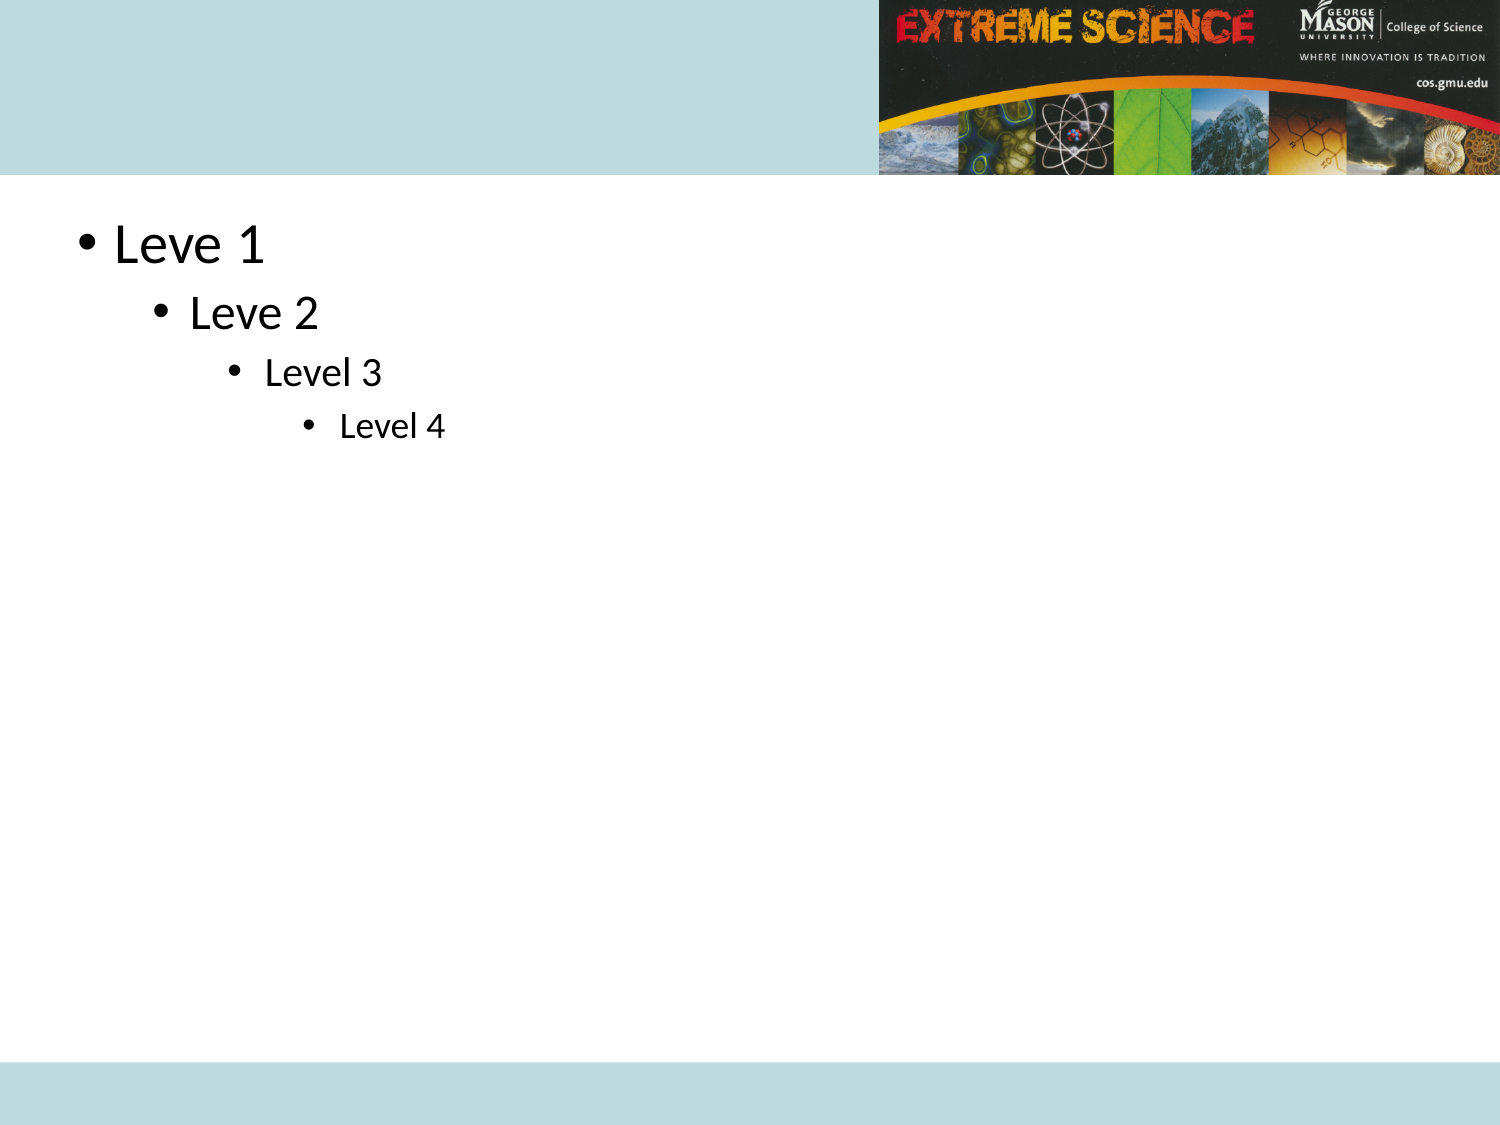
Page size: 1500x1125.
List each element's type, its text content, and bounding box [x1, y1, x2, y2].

list Leve 1 Leve 2 Level 3 Level 4 [62, 205, 1425, 920]
picture [879, 0, 1500, 175]
